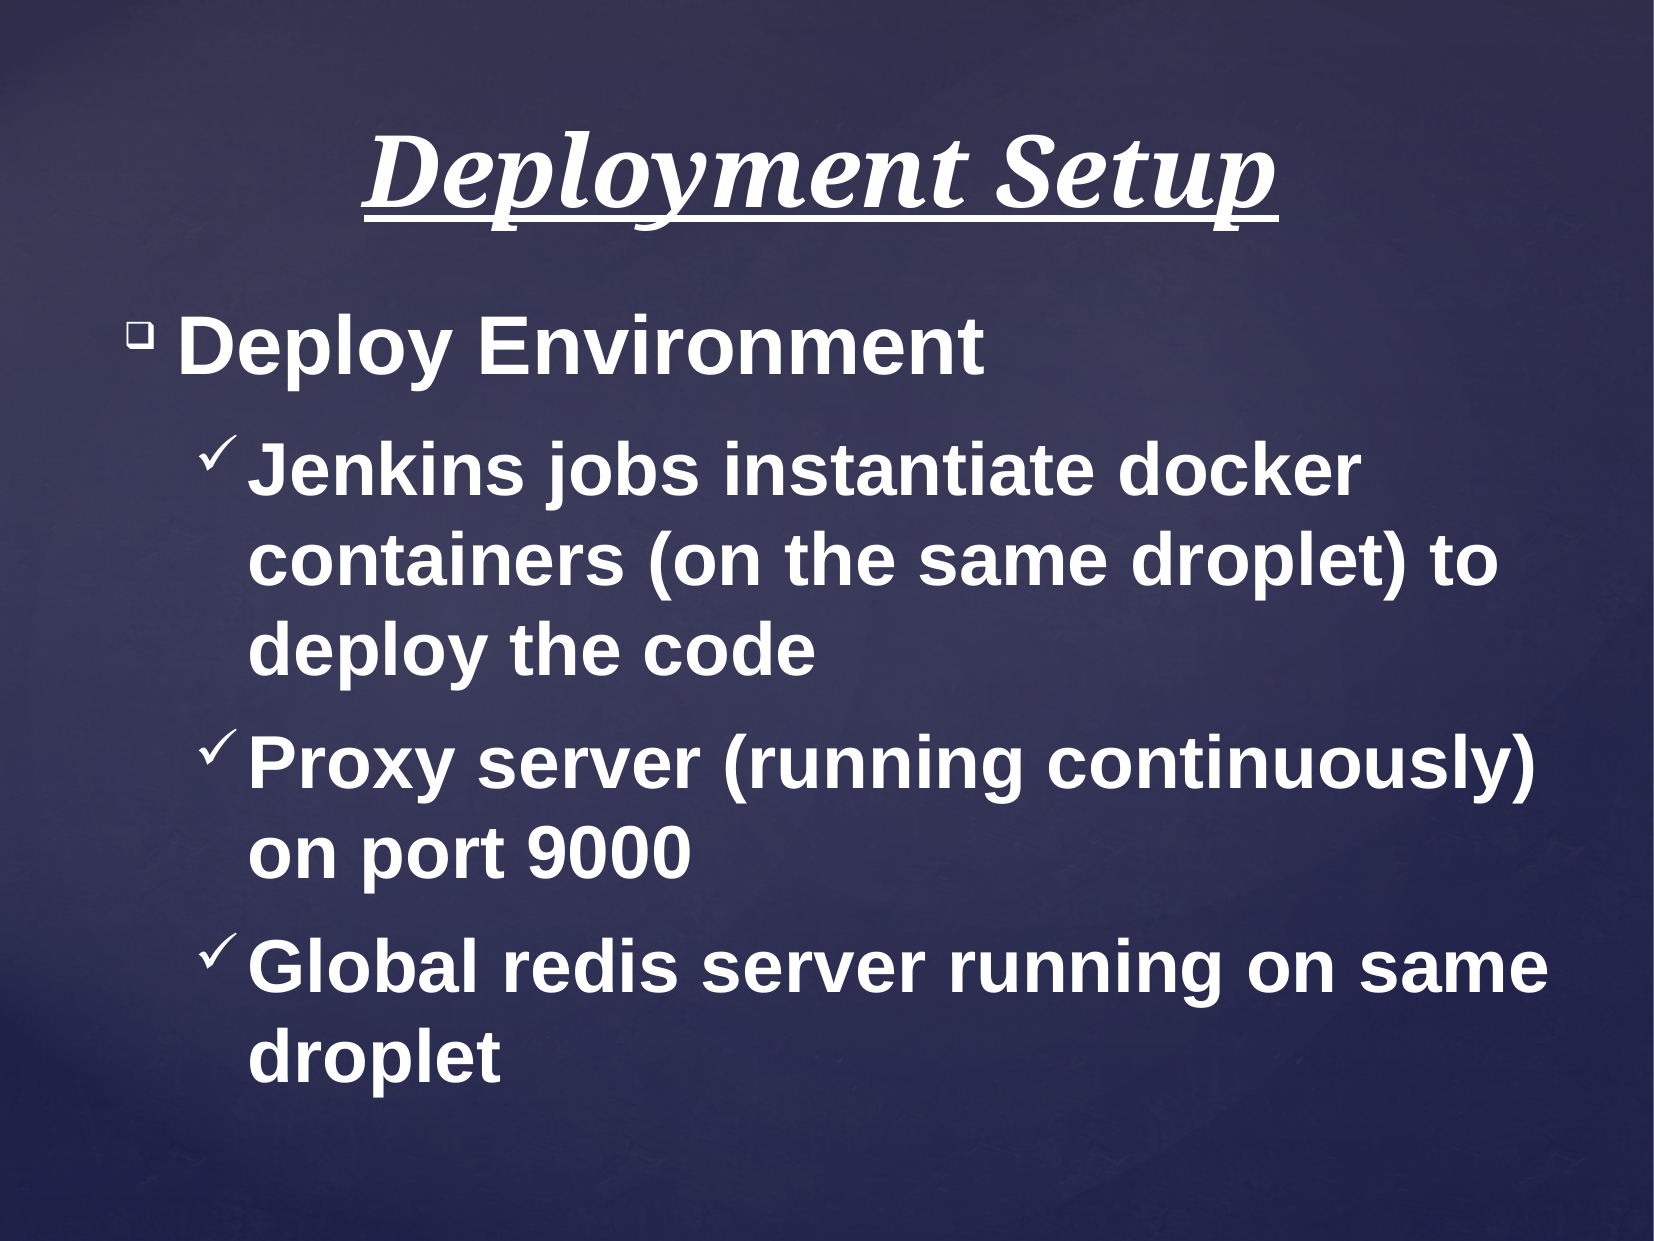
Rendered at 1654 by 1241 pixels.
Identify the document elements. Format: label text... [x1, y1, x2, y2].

list Deploy Environment Jenkins jobs instantiate docker containers (on the same droplet) to deploy the code Proxy server (running continuously) on port 9000 Global redis server running on same droplet [89, 282, 1577, 1108]
title Deployment Setup [139, 11, 1504, 236]
